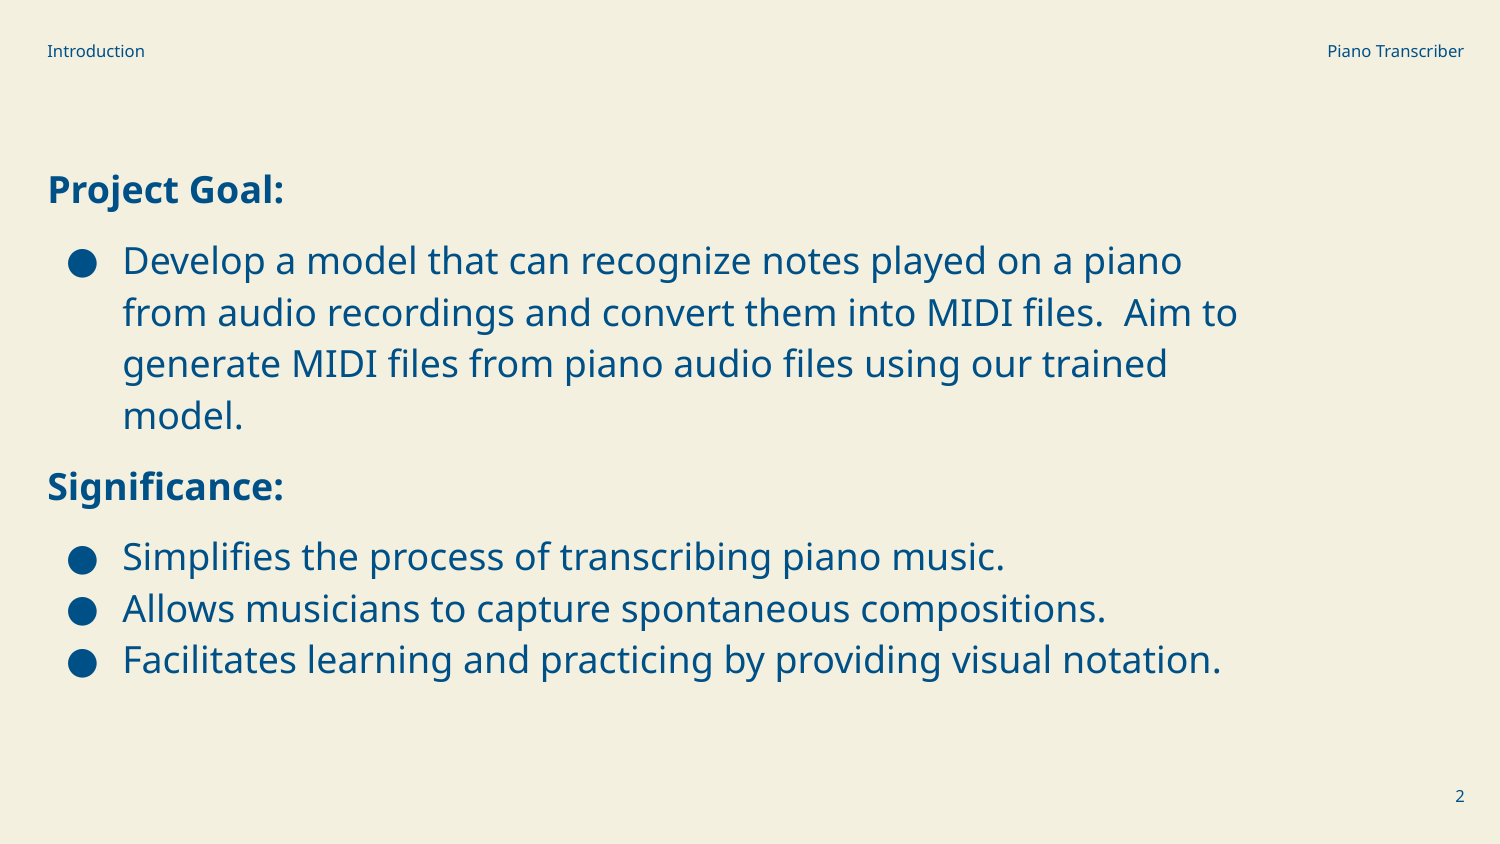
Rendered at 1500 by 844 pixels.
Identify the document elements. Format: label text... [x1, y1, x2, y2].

slide_number ‹#› [1389, 764, 1480, 830]
text_box Project Goal: Develop a model that can recognize notes played on a piano from audio recordings and convert them into MIDI files. Aim to generate MIDI files from piano audio files using our trained model. Significance: Simplifies the process of transcribing piano music. Allows musicians to capture spontaneous compositions. Facilitates learning and practicing by providing visual notation. [32, 144, 1279, 226]
list Introduction [32, 32, 338, 67]
list Piano Transcriber [1162, 32, 1480, 67]
